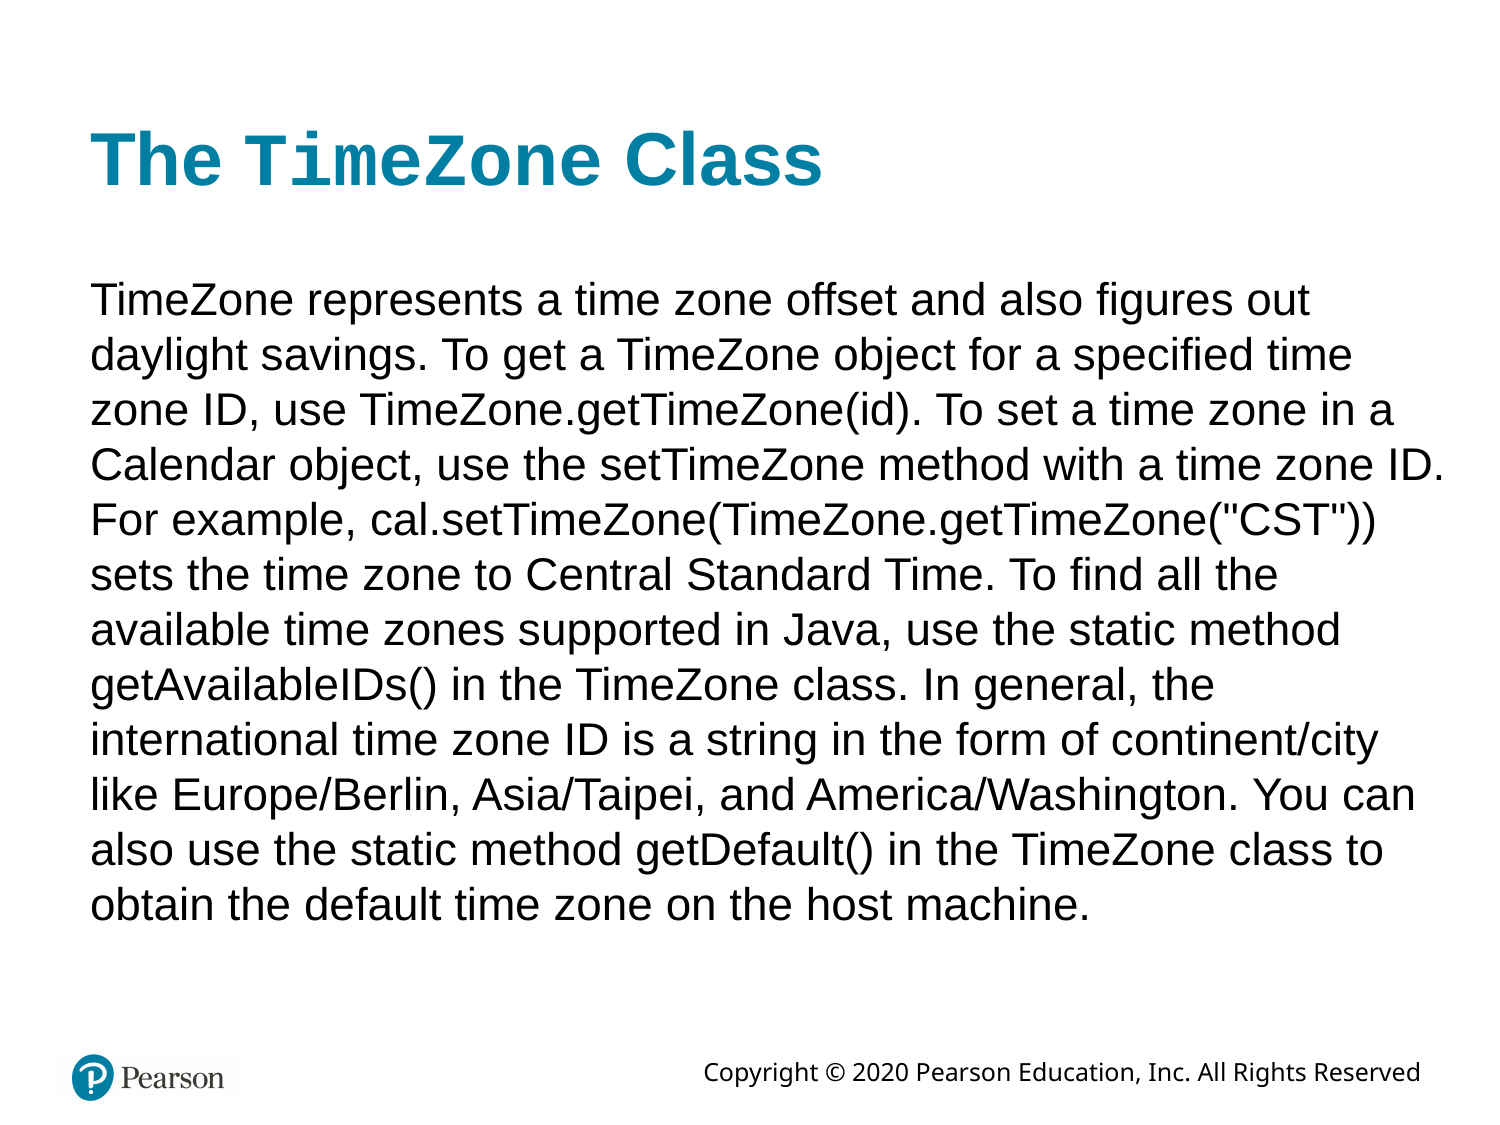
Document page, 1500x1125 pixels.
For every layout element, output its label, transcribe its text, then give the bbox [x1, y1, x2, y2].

title The TimeZone Class [75, 35, 1425, 216]
list TimeZone represents a time zone offset and also figures out daylight savings. To get a TimeZone object for a specified time zone ID, use TimeZone.getTimeZone(id). To set a time zone in a Calendar object, use the setTimeZone method with a time zone ID. For example, cal.setTimeZone(TimeZone.getTimeZone("CST")) sets the time zone to Central Standard Time. To find all the available time zones supported in Java, use the static method getAvailableIDs() in the TimeZone class. In general, the international time zone ID is a string in the form of continent/city like Europe/Berlin, Asia/Taipei, and America/Washington. You can also use the static method getDefault() in the TimeZone class to obtain the default time zone on the host machine. [75, 255, 1470, 1021]
picture [51, 1053, 245, 1102]
